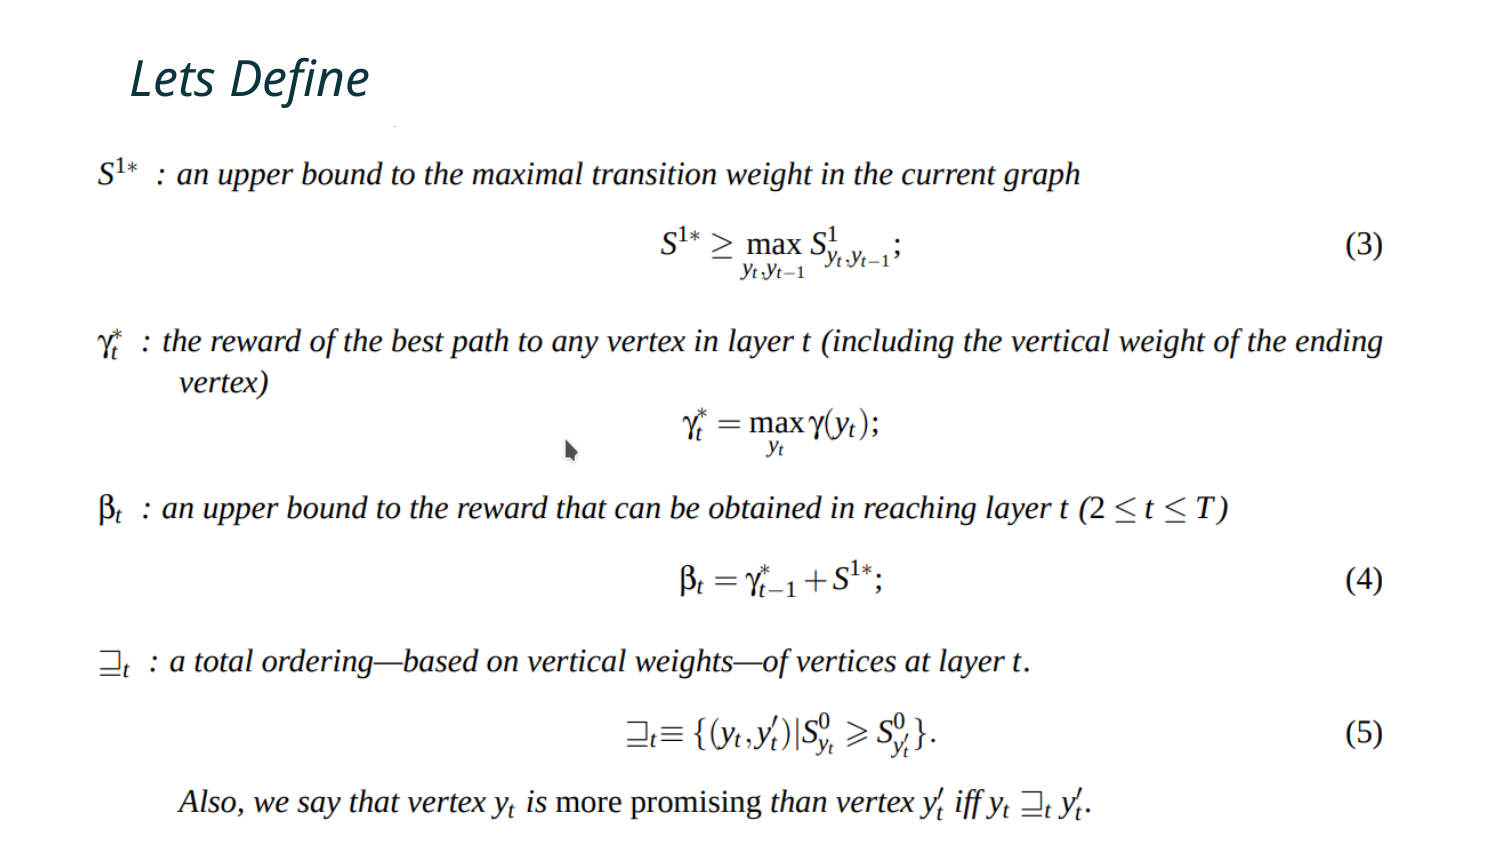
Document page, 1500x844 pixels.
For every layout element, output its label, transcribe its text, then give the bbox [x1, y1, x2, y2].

text_box Lets Define [114, 31, 1243, 125]
picture [60, 126, 1439, 844]
